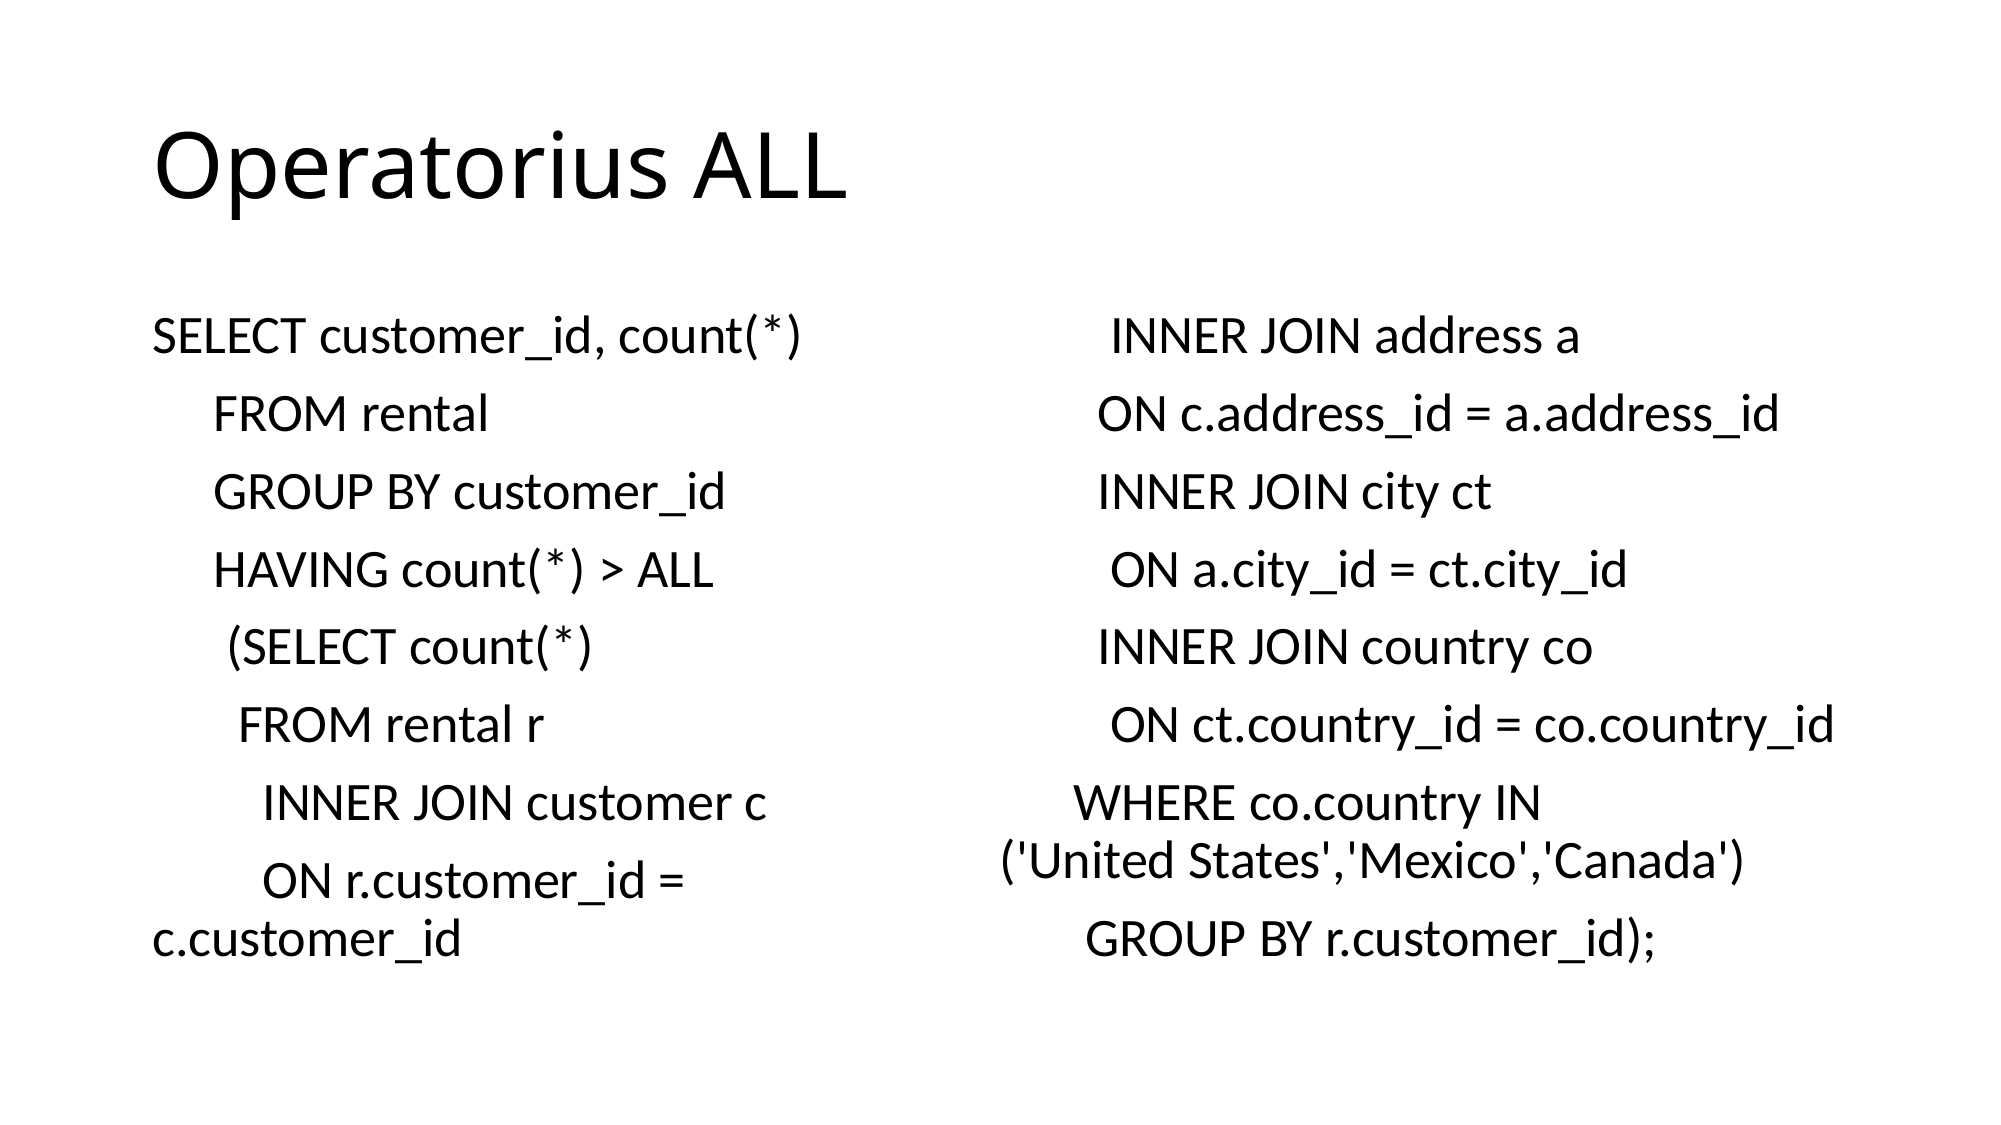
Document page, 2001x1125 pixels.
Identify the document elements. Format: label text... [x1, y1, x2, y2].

title Operatorius ALL [137, 59, 1863, 278]
list SELECT customer_id, count(*) FROM rental GROUP BY customer_id HAVING count(*) > ALL (SELECT count(*) FROM rental r INNER JOIN customer c ON r.customer_id = c.customer_id INNER JOIN address a ON c.address_id = a.address_id INNER JOIN city ct ON a.city_id = ct.city_id INNER JOIN country co ON ct.country_id = co.country_id WHERE co.country IN ('United States','Mexico','Canada') GROUP BY r.customer_id); [137, 299, 1863, 1014]
